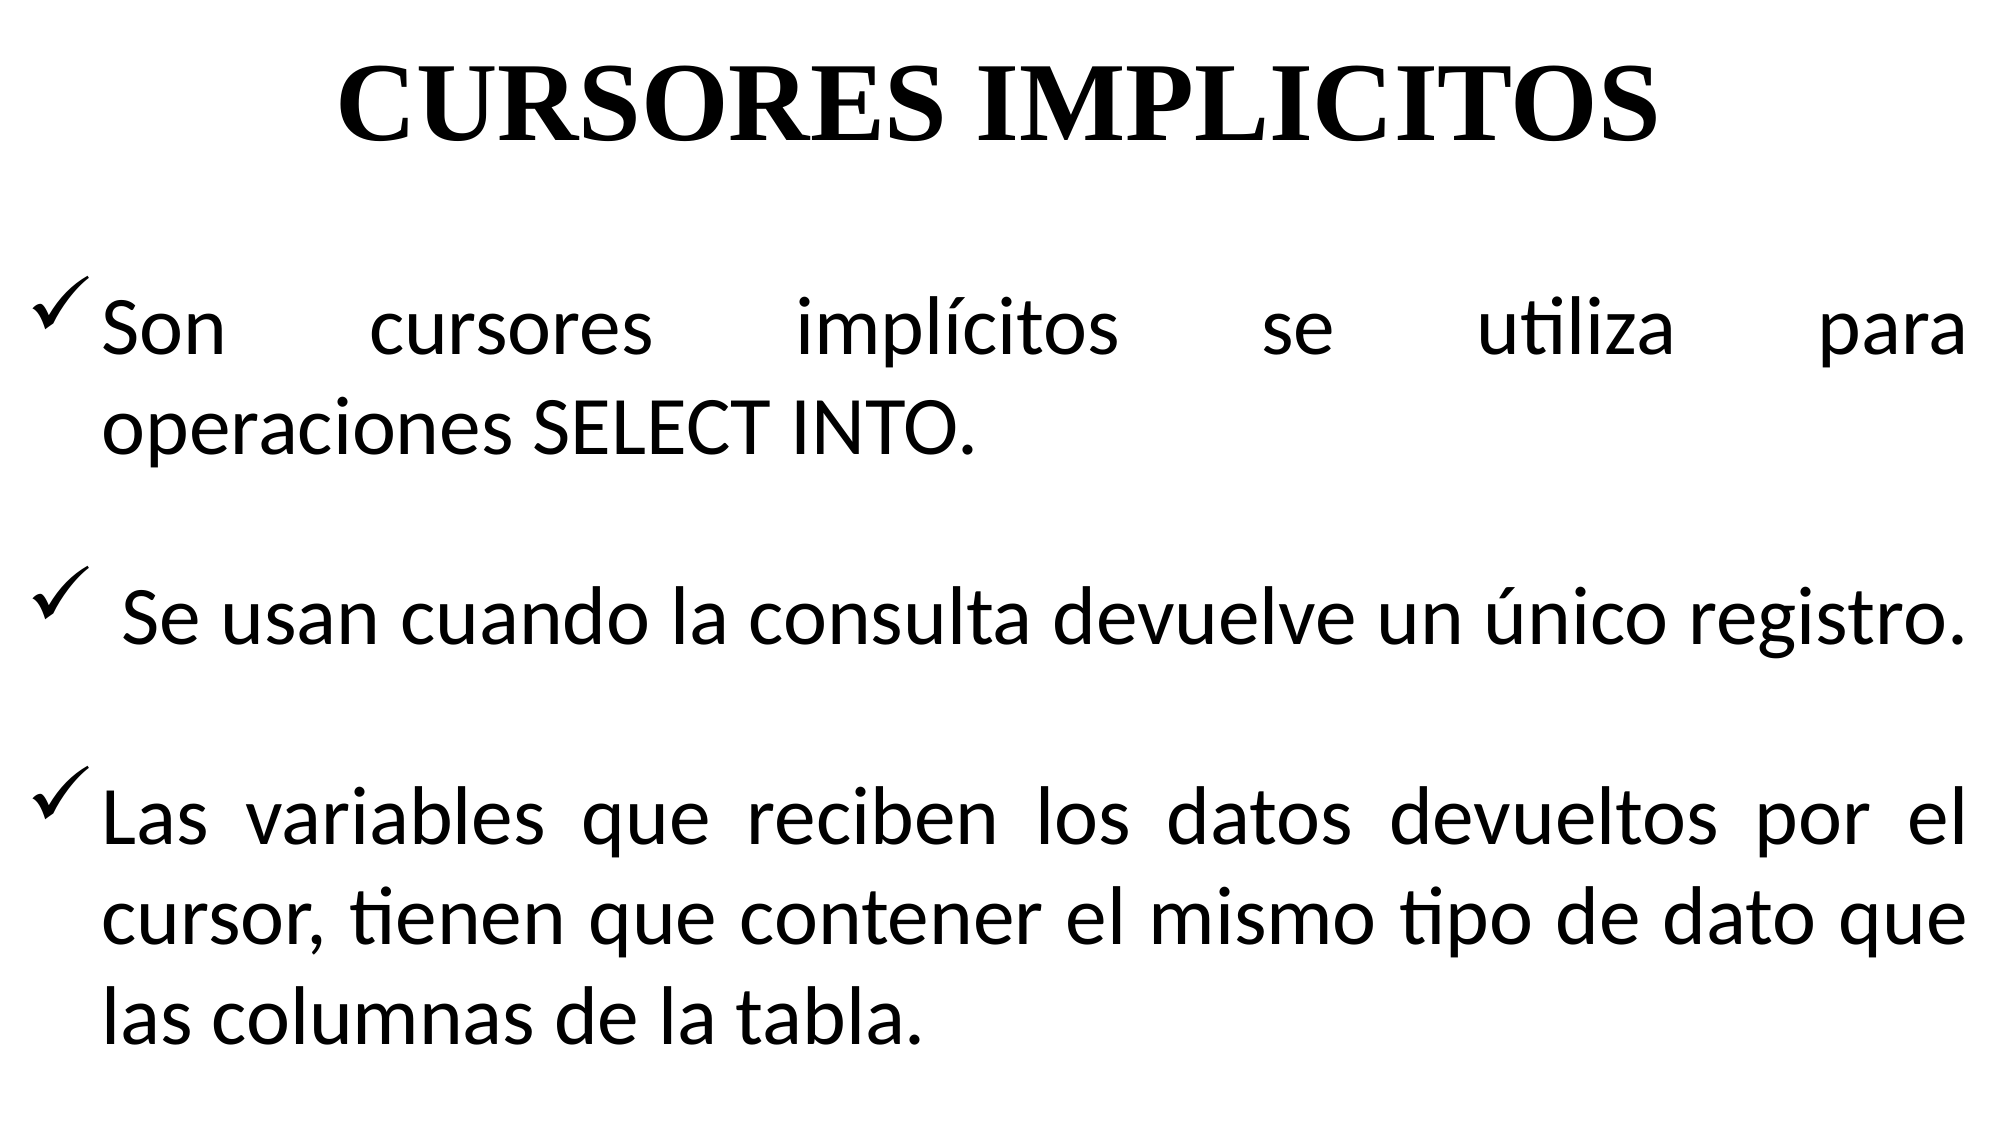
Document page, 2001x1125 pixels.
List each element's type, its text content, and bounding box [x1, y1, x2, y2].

text_box CURSORES IMPLICITOS [320, 20, 1677, 171]
text_box Son cursores implícitos se utiliza para operaciones SELECT INTO. Se usan cuando la consulta devuelve un único registro. Las variables que reciben los datos devueltos por el cursor, tienen que contener el mismo tipo de dato que las columnas de la tabla. [11, 263, 1985, 1069]
